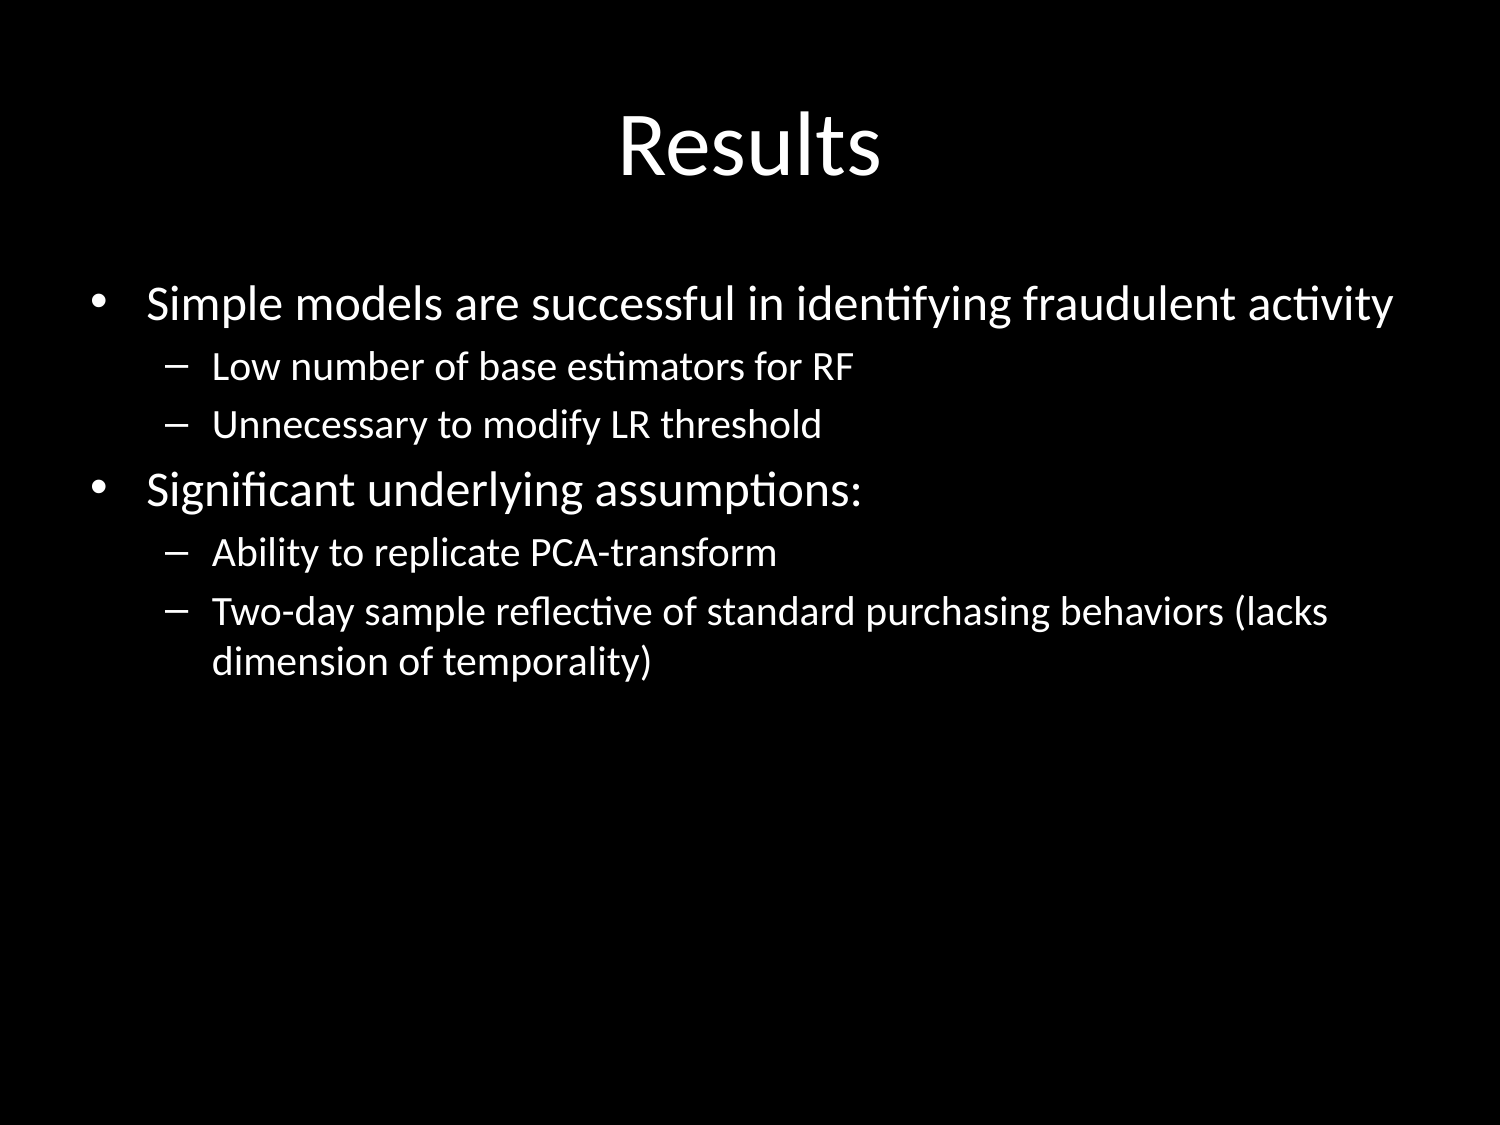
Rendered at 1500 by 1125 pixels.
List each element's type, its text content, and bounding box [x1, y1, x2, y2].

list Simple models are successful in identifying fraudulent activity Low number of base estimators for RF Unnecessary to modify LR threshold Significant underlying assumptions: Ability to replicate PCA-transform Two-day sample reflective of standard purchasing behaviors (lacks dimension of temporality) [75, 262, 1425, 1005]
title Results [75, 45, 1425, 233]
